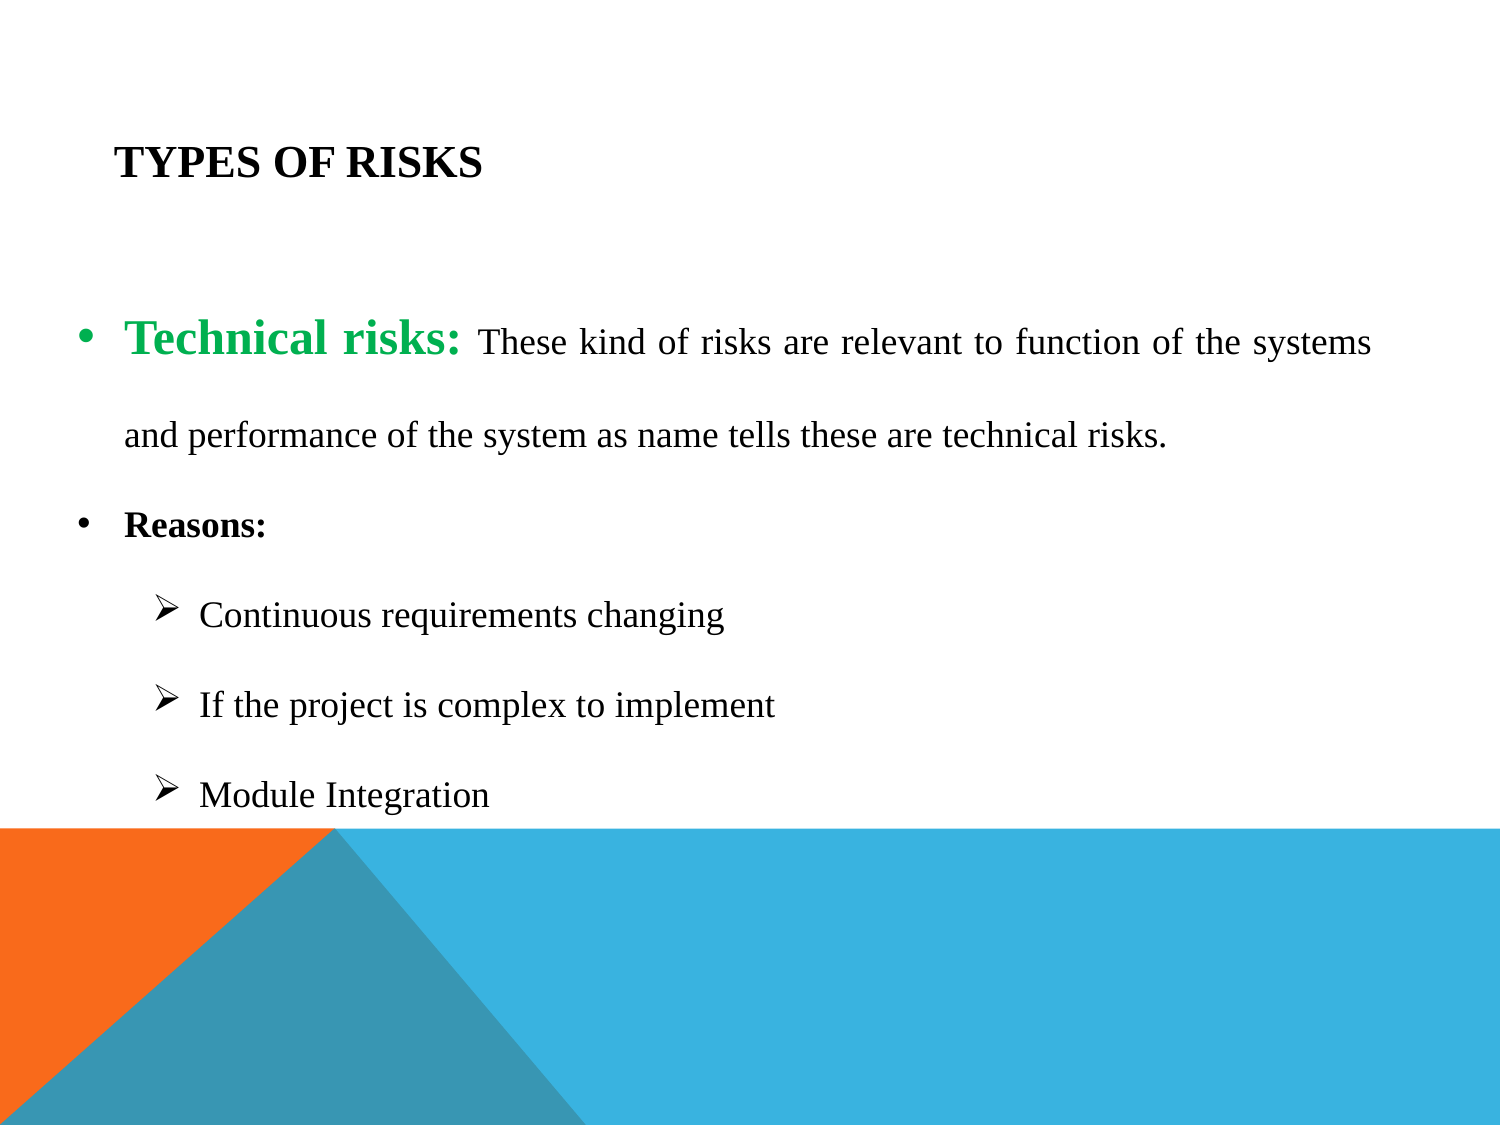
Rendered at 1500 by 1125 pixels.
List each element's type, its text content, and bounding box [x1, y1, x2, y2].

text_box Technical risks: These kind of risks are relevant to function of the systems and performance of the system as name tells these are technical risks. Reasons: Continuous requirements changing If the project is complex to implement Module Integration [62, 237, 1388, 823]
text_box [87, 111, 1450, 205]
title Types of Risks [87, 114, 1438, 205]
